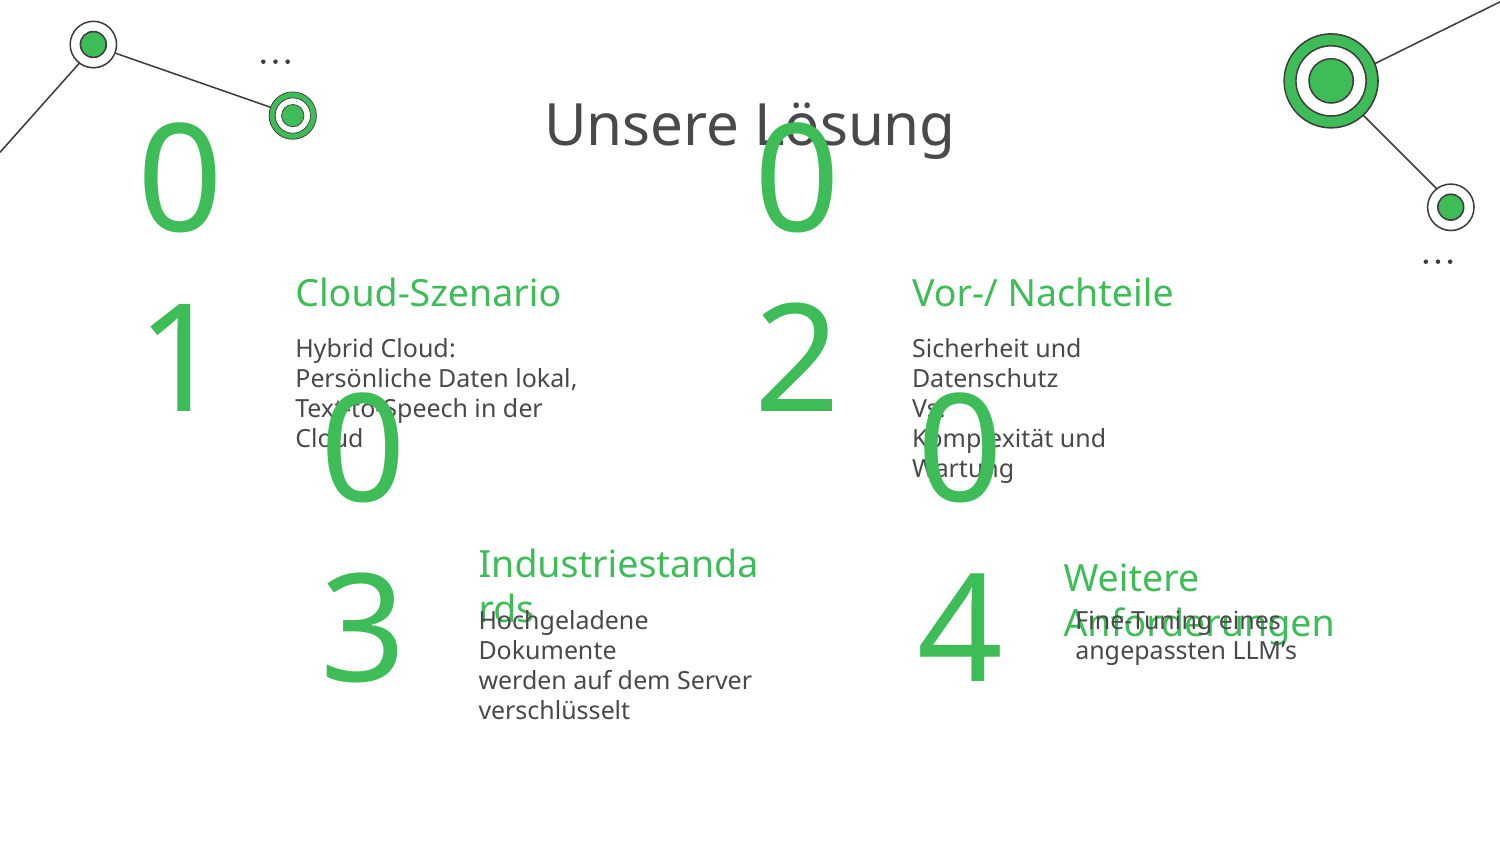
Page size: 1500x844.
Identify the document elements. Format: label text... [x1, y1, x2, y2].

subtitle Cloud-Szenario [280, 253, 600, 316]
subtitle Weitere Anforderungen [1048, 539, 1477, 621]
text_box 02 [700, 278, 894, 456]
text_box 01 [83, 278, 278, 456]
subtitle Vor-/ Nachteile [896, 253, 1217, 316]
subtitle Industriestandards [463, 525, 783, 587]
subtitle Hybrid Cloud: Persönliche Daten lokal, Text-to-Speech in der Cloud [280, 318, 600, 443]
subtitle Sicherheit und Datenschutz Vs. Komplexität und Wartung [896, 318, 1217, 443]
text_box 04 [863, 550, 1057, 727]
title Unsere Lösung [257, 72, 1243, 171]
text_box 03 [266, 550, 460, 727]
subtitle Fine-Tuning eines angepassten LLM’s [1060, 589, 1388, 714]
subtitle Hochgeladene Dokumente werden auf dem Server verschlüsselt [463, 589, 783, 714]
